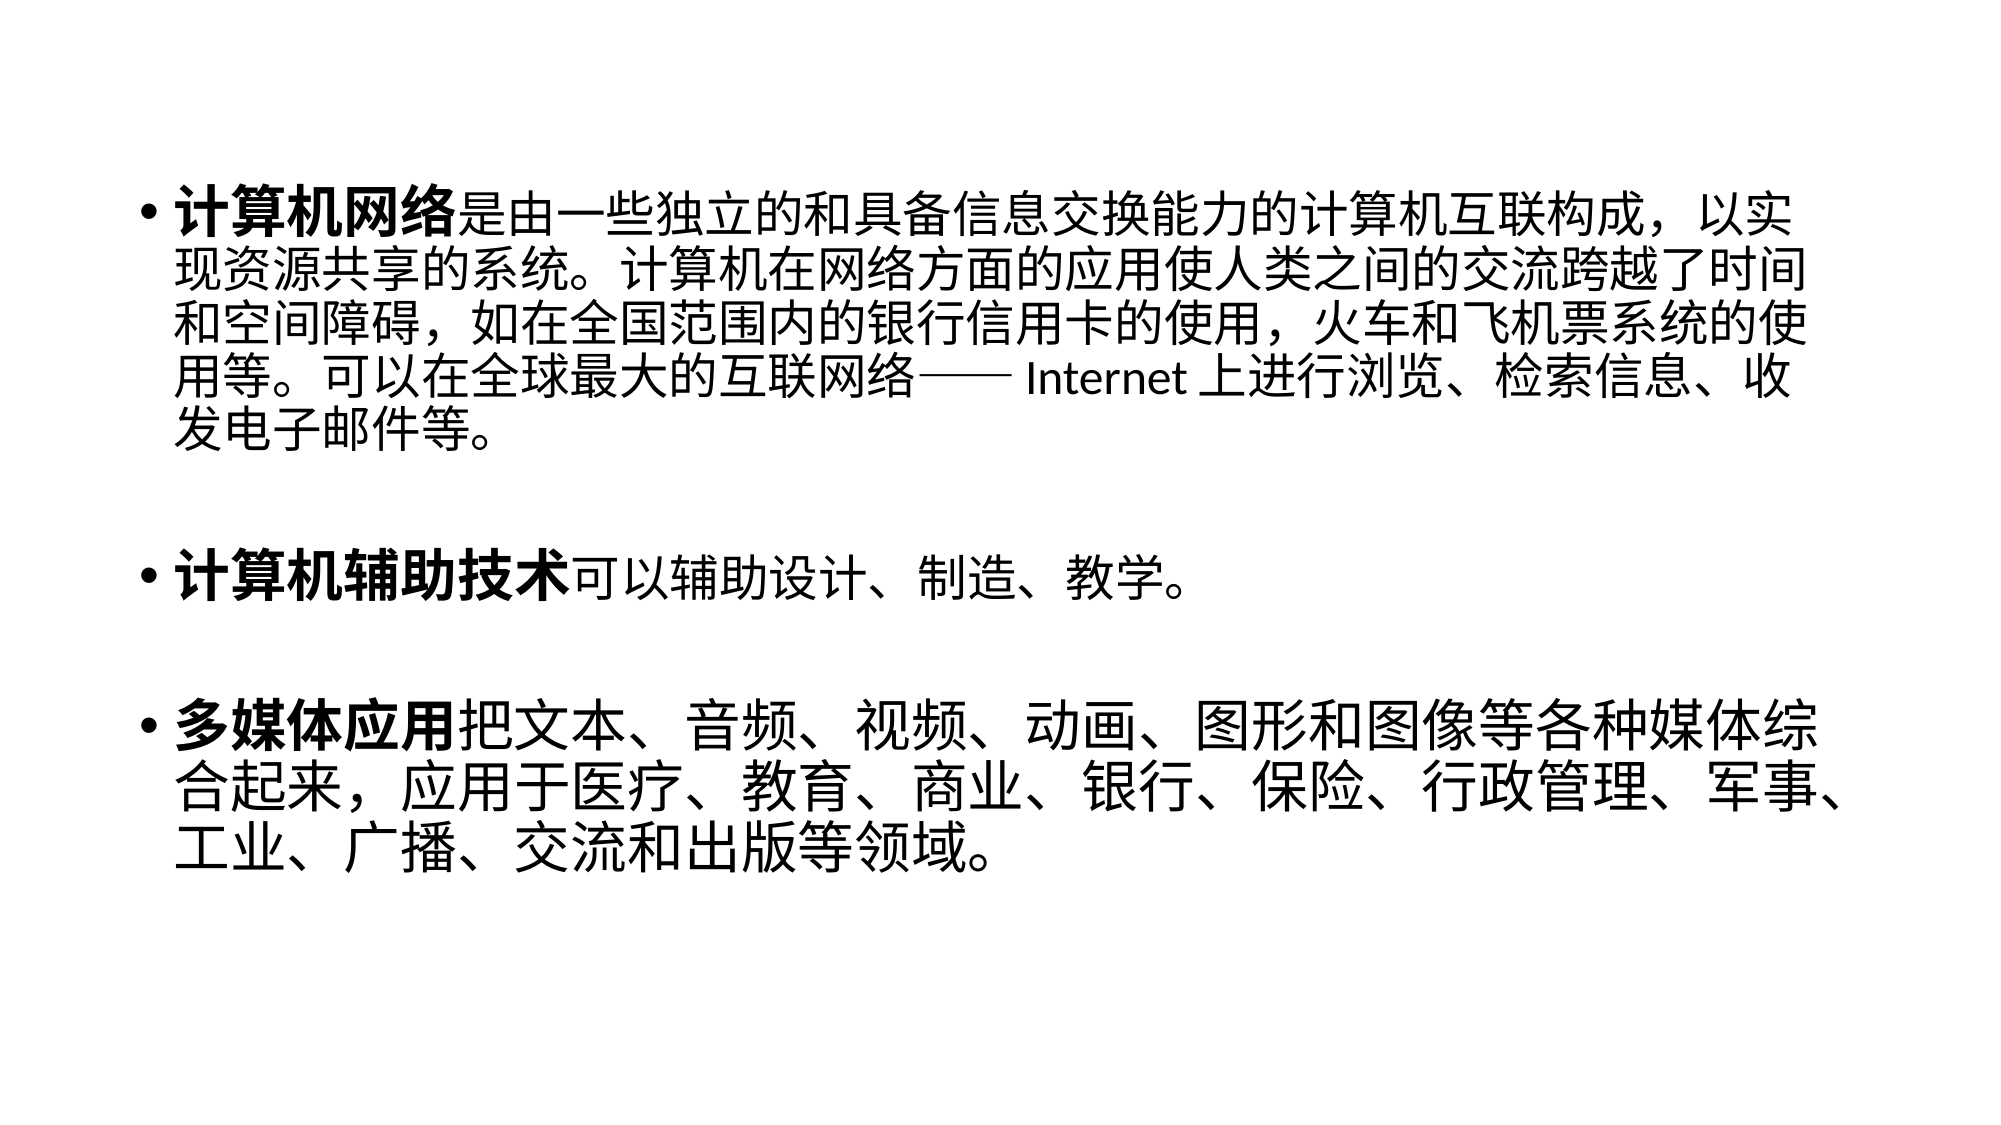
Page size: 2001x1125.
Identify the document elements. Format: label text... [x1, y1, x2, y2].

list 计算机网络是由一些独立的和具备信息交换能力的计算机互联构成，以实现资源共享的系统。计算机在网络方面的应用使人类之间的交流跨越了时间和空间障碍，如在全国范围内的银行信用卡的使用，火车和飞机票系统的使用等。可以在全球最大的互联网络——Internet上进行浏览、检索信息、收发电子邮件等。 计算机辅助技术可以辅助设计、制造、教学。 多媒体应用把文本、音频、视频、动画、图形和图像等各种媒体综合起来，应用于医疗、教育、商业、银行、保险、行政管理、军事、工业、广播、交流和出版等领域。 [124, 176, 1850, 891]
